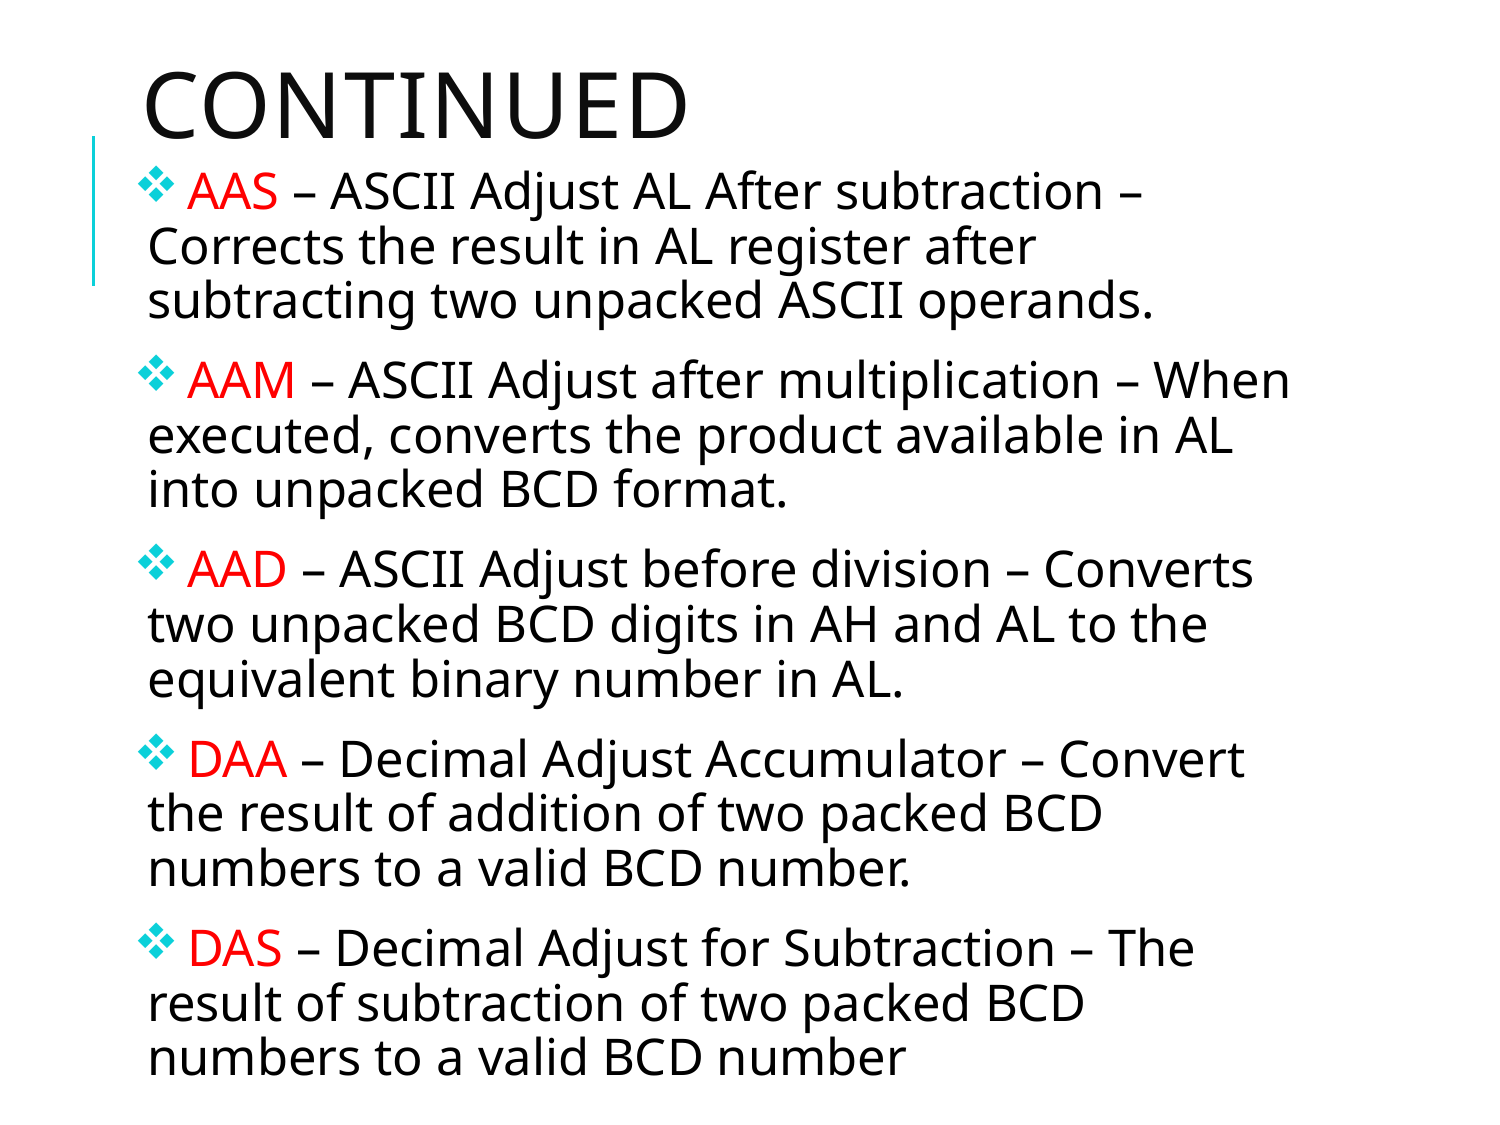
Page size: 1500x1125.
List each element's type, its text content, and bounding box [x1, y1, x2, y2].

list AAS – ASCII Adjust AL After subtraction – Corrects the result in AL register after subtracting two unpacked ASCII operands. AAM – ASCII Adjust after multiplication – When executed, converts the product available in AL into unpacked BCD format. AAD – ASCII Adjust before division – Converts two unpacked BCD digits in AH and AL to the equivalent binary number in AL. DAA – Decimal Adjust Accumulator – Convert the result of addition of two packed BCD numbers to a valid BCD number. DAS – Decimal Adjust for Subtraction – The result of subtraction of two packed BCD numbers to a valid BCD number [126, 158, 1322, 1095]
title Continued [126, 35, 1322, 158]
